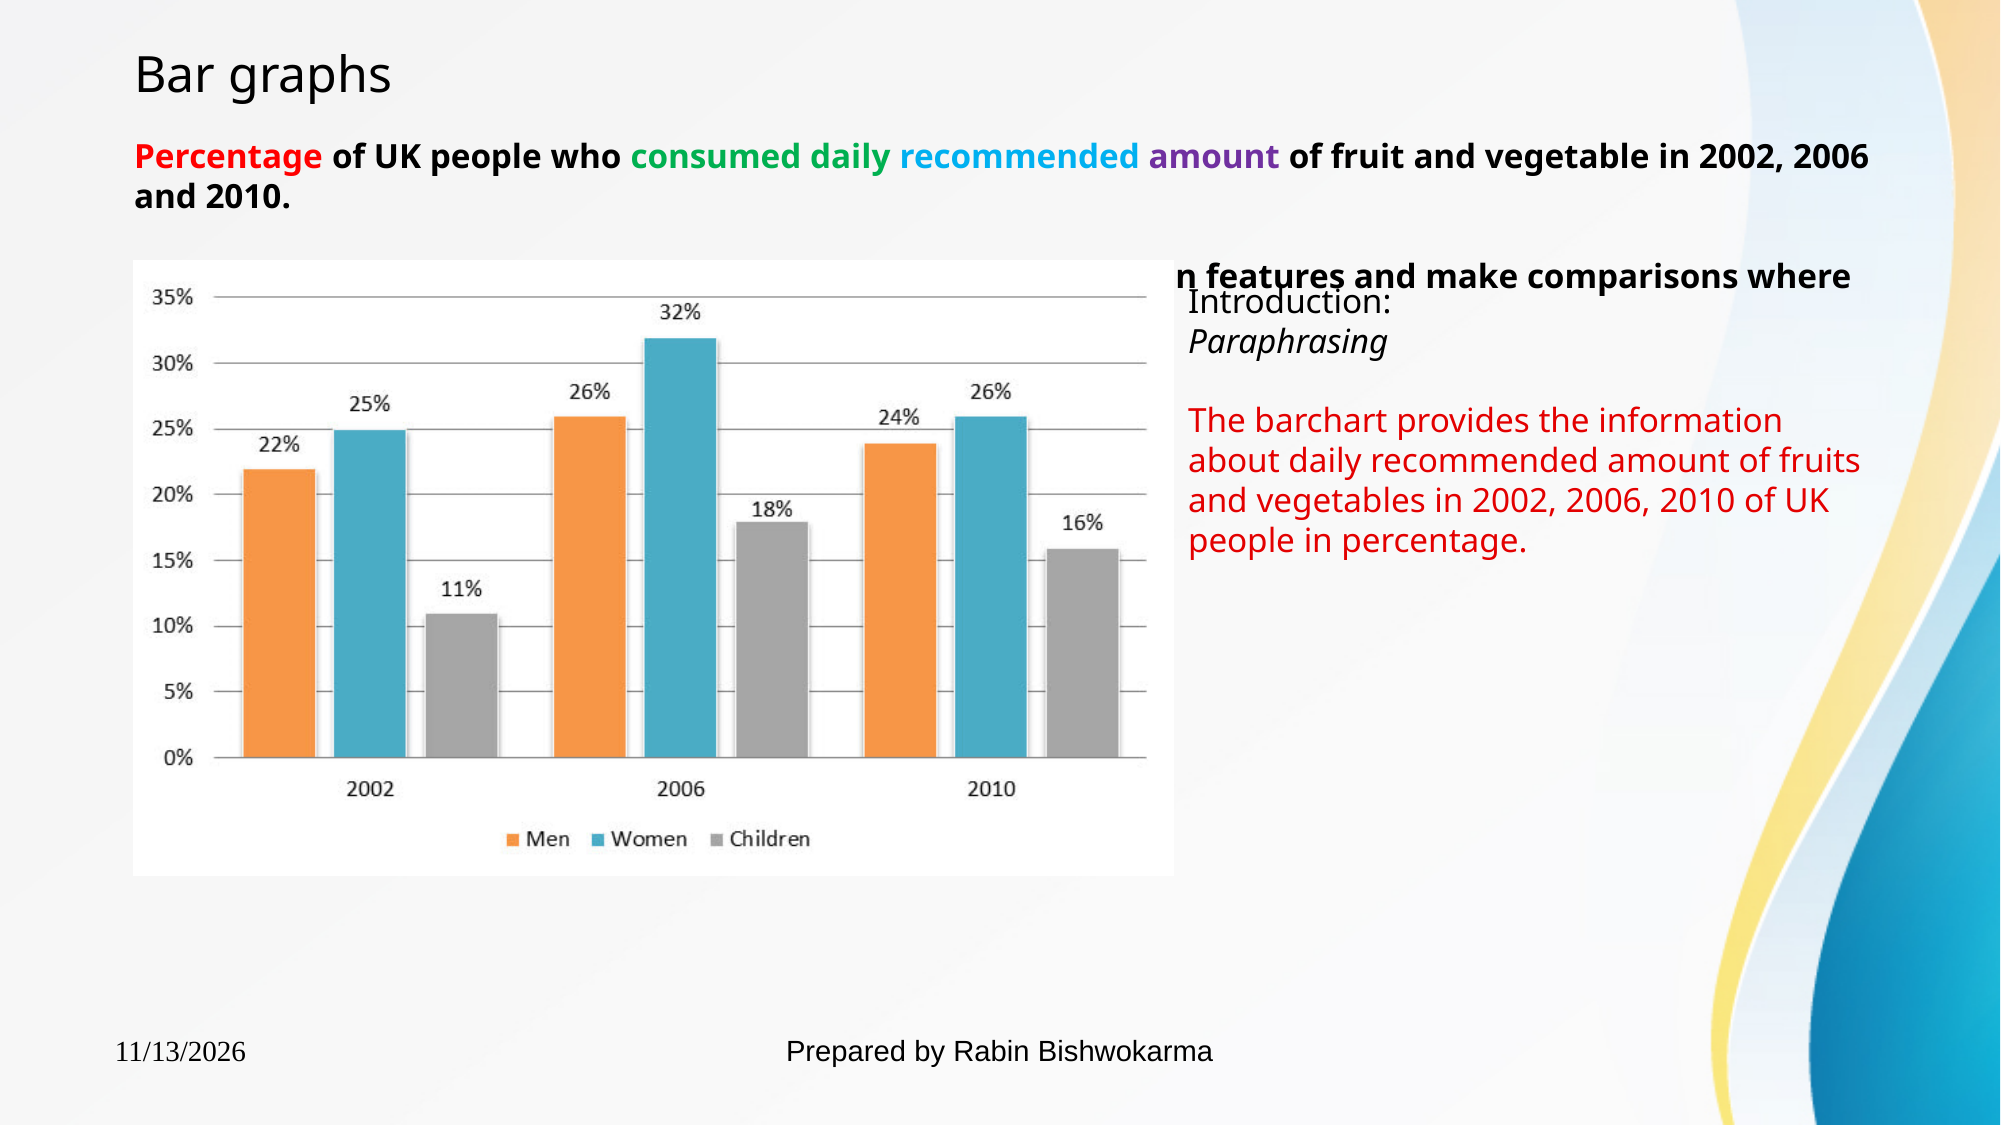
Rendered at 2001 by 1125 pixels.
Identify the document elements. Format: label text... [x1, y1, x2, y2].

slide_number [99, 1024, 567, 1103]
text_box Bar graphs [119, 35, 516, 110]
slide_number [1433, 1024, 1900, 1103]
text_box Percentage of UK people who consumed daily recommended amount of fruit and vegetable in 2002, 2006 and 2010. Summarize the information by selecting and reporting the main features and make comparisons where relevant. [119, 127, 1953, 343]
text_box Introduction: Paraphrasing The barchart provides the information about daily recommended amount of fruits and vegetables in 2002, 2006, 2010 of UK people in percentage. [1174, 272, 1891, 687]
footer Prepared by Rabin Bishwokarma [683, 1024, 1317, 1103]
picture [0, 0, 2001, 1125]
